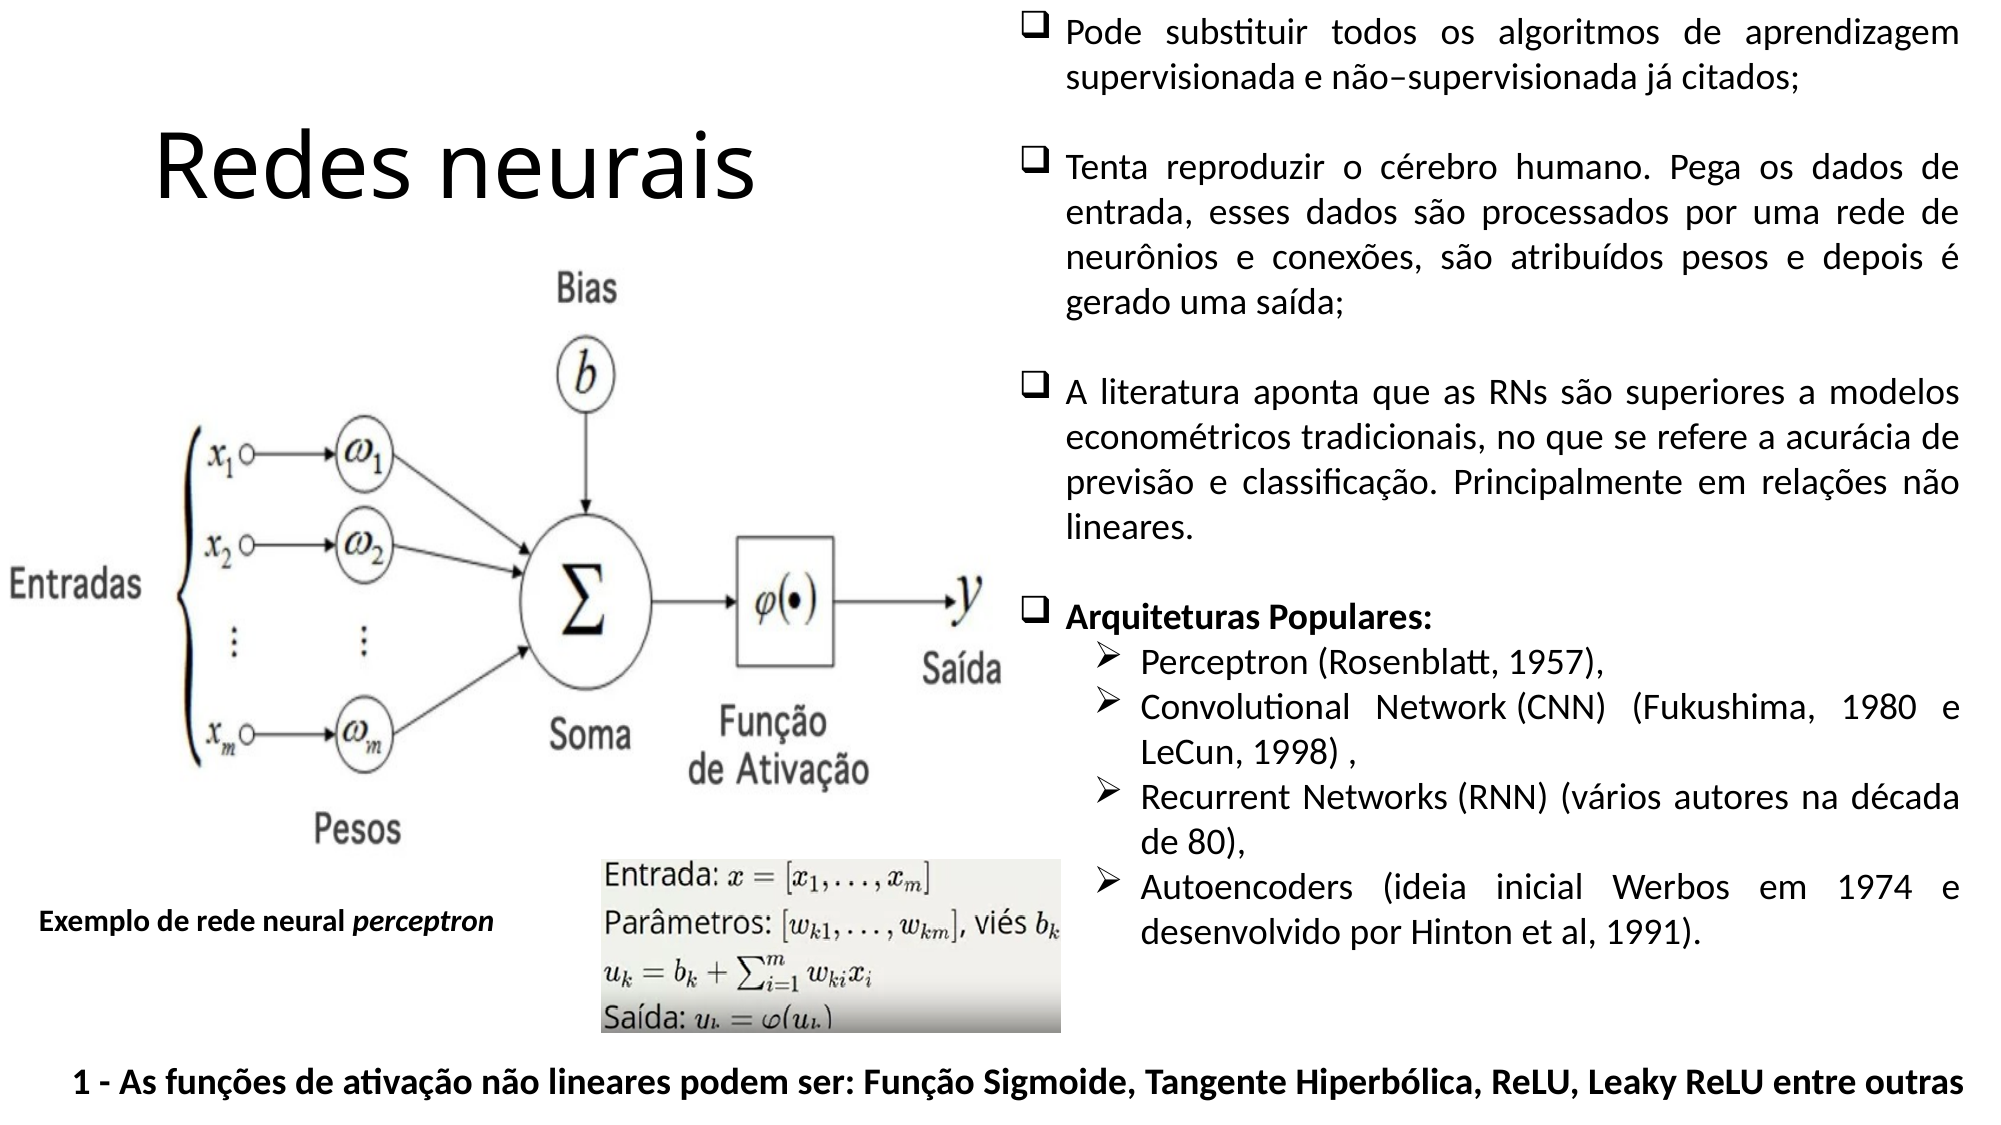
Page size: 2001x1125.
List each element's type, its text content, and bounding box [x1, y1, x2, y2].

text_box Pode substituir todos os algoritmos de aprendizagem supervisionada e não–supervisionada já citados; Tenta reproduzir o cérebro humano. Pega os dados de entrada, esses dados são processados por uma rede de neurônios e conexões, são atribuídos pesos e depois é gerado uma saída; A literatura aponta que as RNs são superiores a modelos econométricos tradicionais, no que se refere a acurácia de previsão e classificação. Principalmente em relações não lineares. Arquiteturas Populares: Perceptron (Rosenblatt, 1957), Convolutional Network (CNN) (Fukushima, 1980 e LeCun, 1998) , Recurrent Networks (RNN) (vários autores na década de 80), Autoencoders (ideia inicial Werbos em 1974 e desenvolvido por Hinton et al, 1991). [1004, 0, 1976, 1005]
text_box 1 - As funções de ativação não lineares podem ser: Função Sigmoide, Tangente Hiperbólica, ReLU, Leaky ReLU entre outras [56, 1049, 2000, 1109]
picture [0, 231, 1144, 1033]
text_box Exemplo de rede neural perceptron [24, 893, 601, 945]
title Redes neurais [137, 59, 1004, 231]
